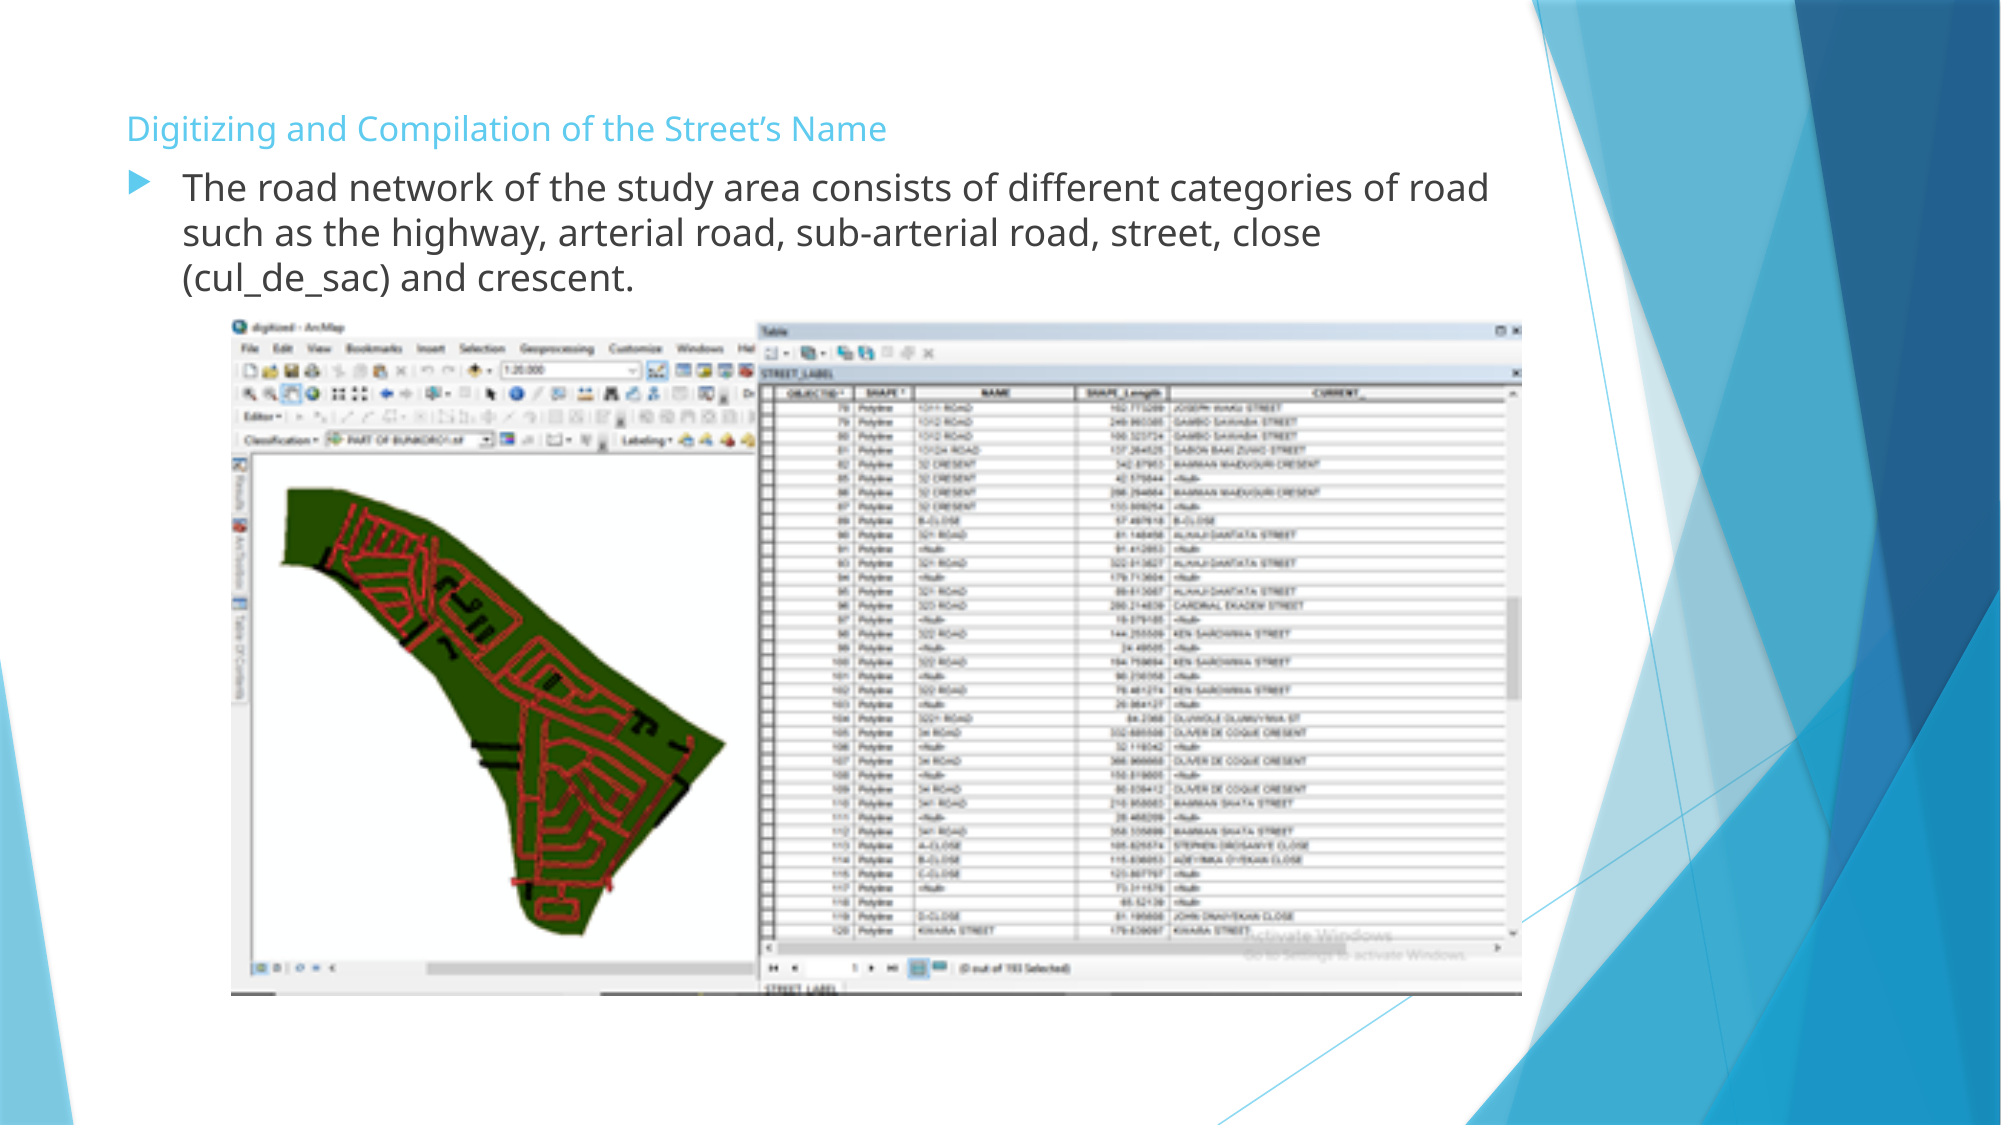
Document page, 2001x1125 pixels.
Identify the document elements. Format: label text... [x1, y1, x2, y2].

list The road network of the study area consists of different categories of road such as the highway, arterial road, sub-arterial road, street, close (cul_de_sac) and crescent. [111, 156, 1522, 1095]
title Digitizing and Compilation of the Street’s Name [111, 99, 1522, 156]
picture [230, 318, 1522, 996]
